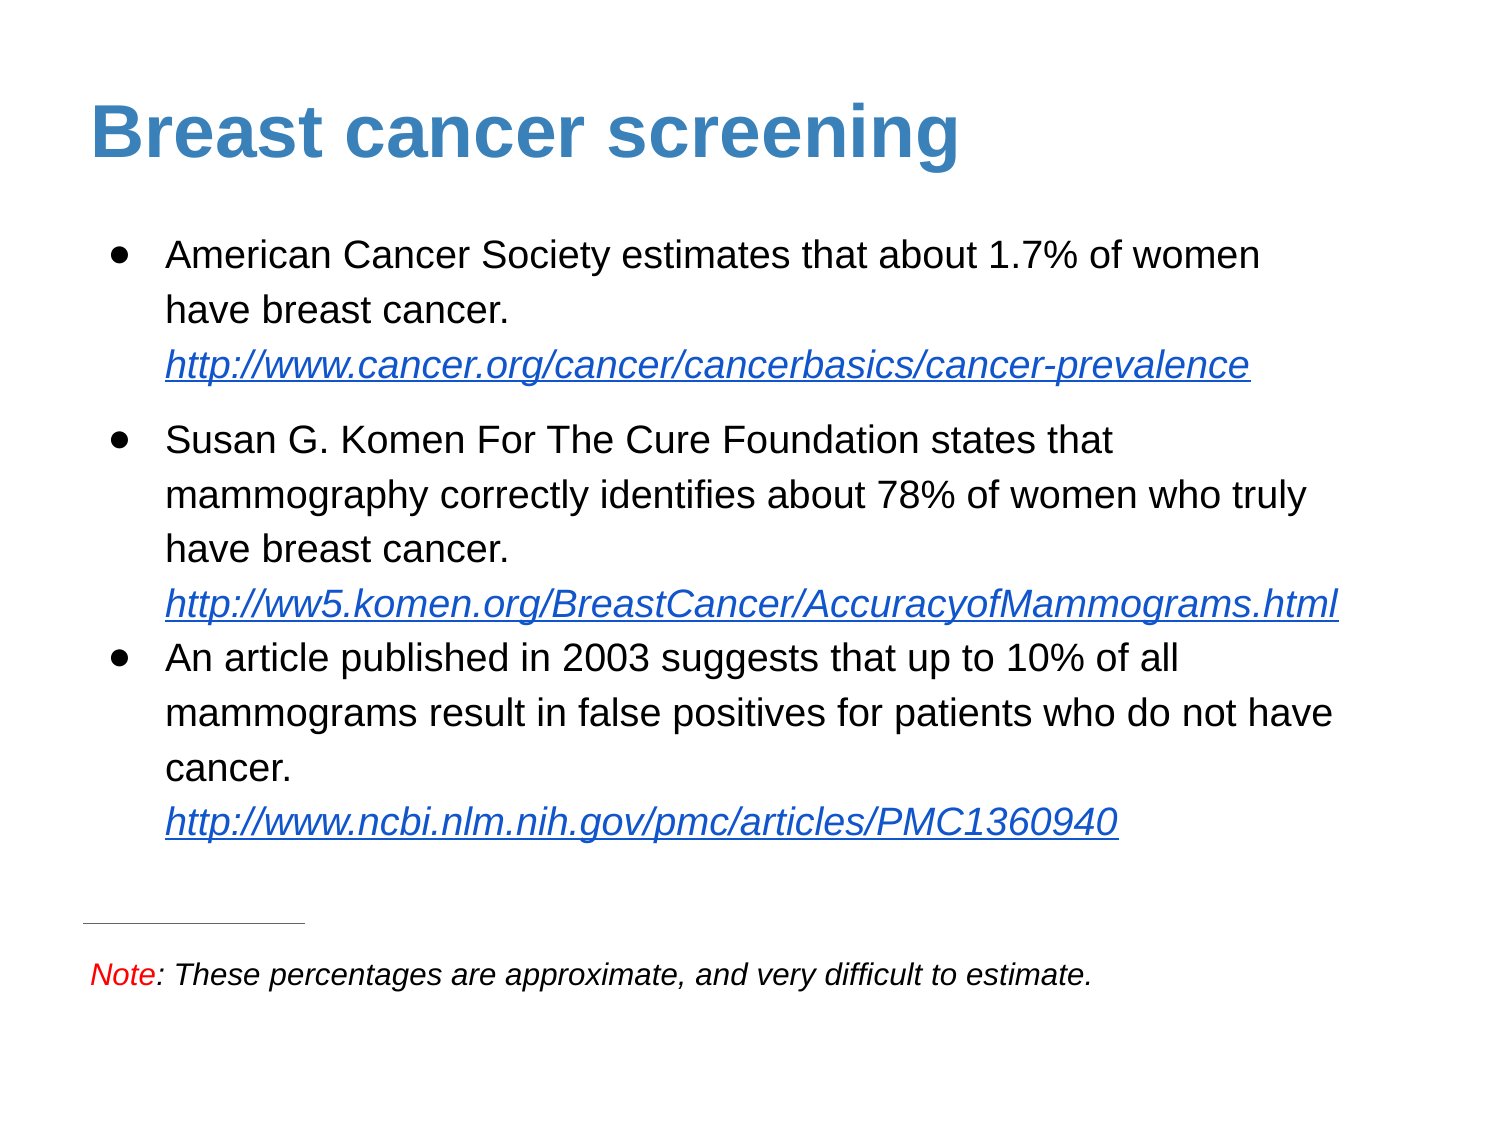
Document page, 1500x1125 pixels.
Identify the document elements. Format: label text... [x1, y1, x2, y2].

title Breast cancer screening [75, 0, 1425, 188]
list American Cancer Society estimates that about 1.7% of women have breast cancer. http://www.cancer.org/cancer/cancerbasics/cancer-prevalence Susan G. Komen For The Cure Foundation states that mammography correctly identifies about 78% of women who truly have breast cancer. http://ww5.komen.org/BreastCancer/AccuracyofMammograms.html An article published in 2003 suggests that up to 10% of all mammograms result in false positives for patients who do not have cancer. http://www.ncbi.nlm.nih.gov/pmc/articles/PMC1360940 [75, 207, 1371, 832]
list Note: These percentages are approximate, and very difficult to estimate. [75, 934, 1371, 1061]
